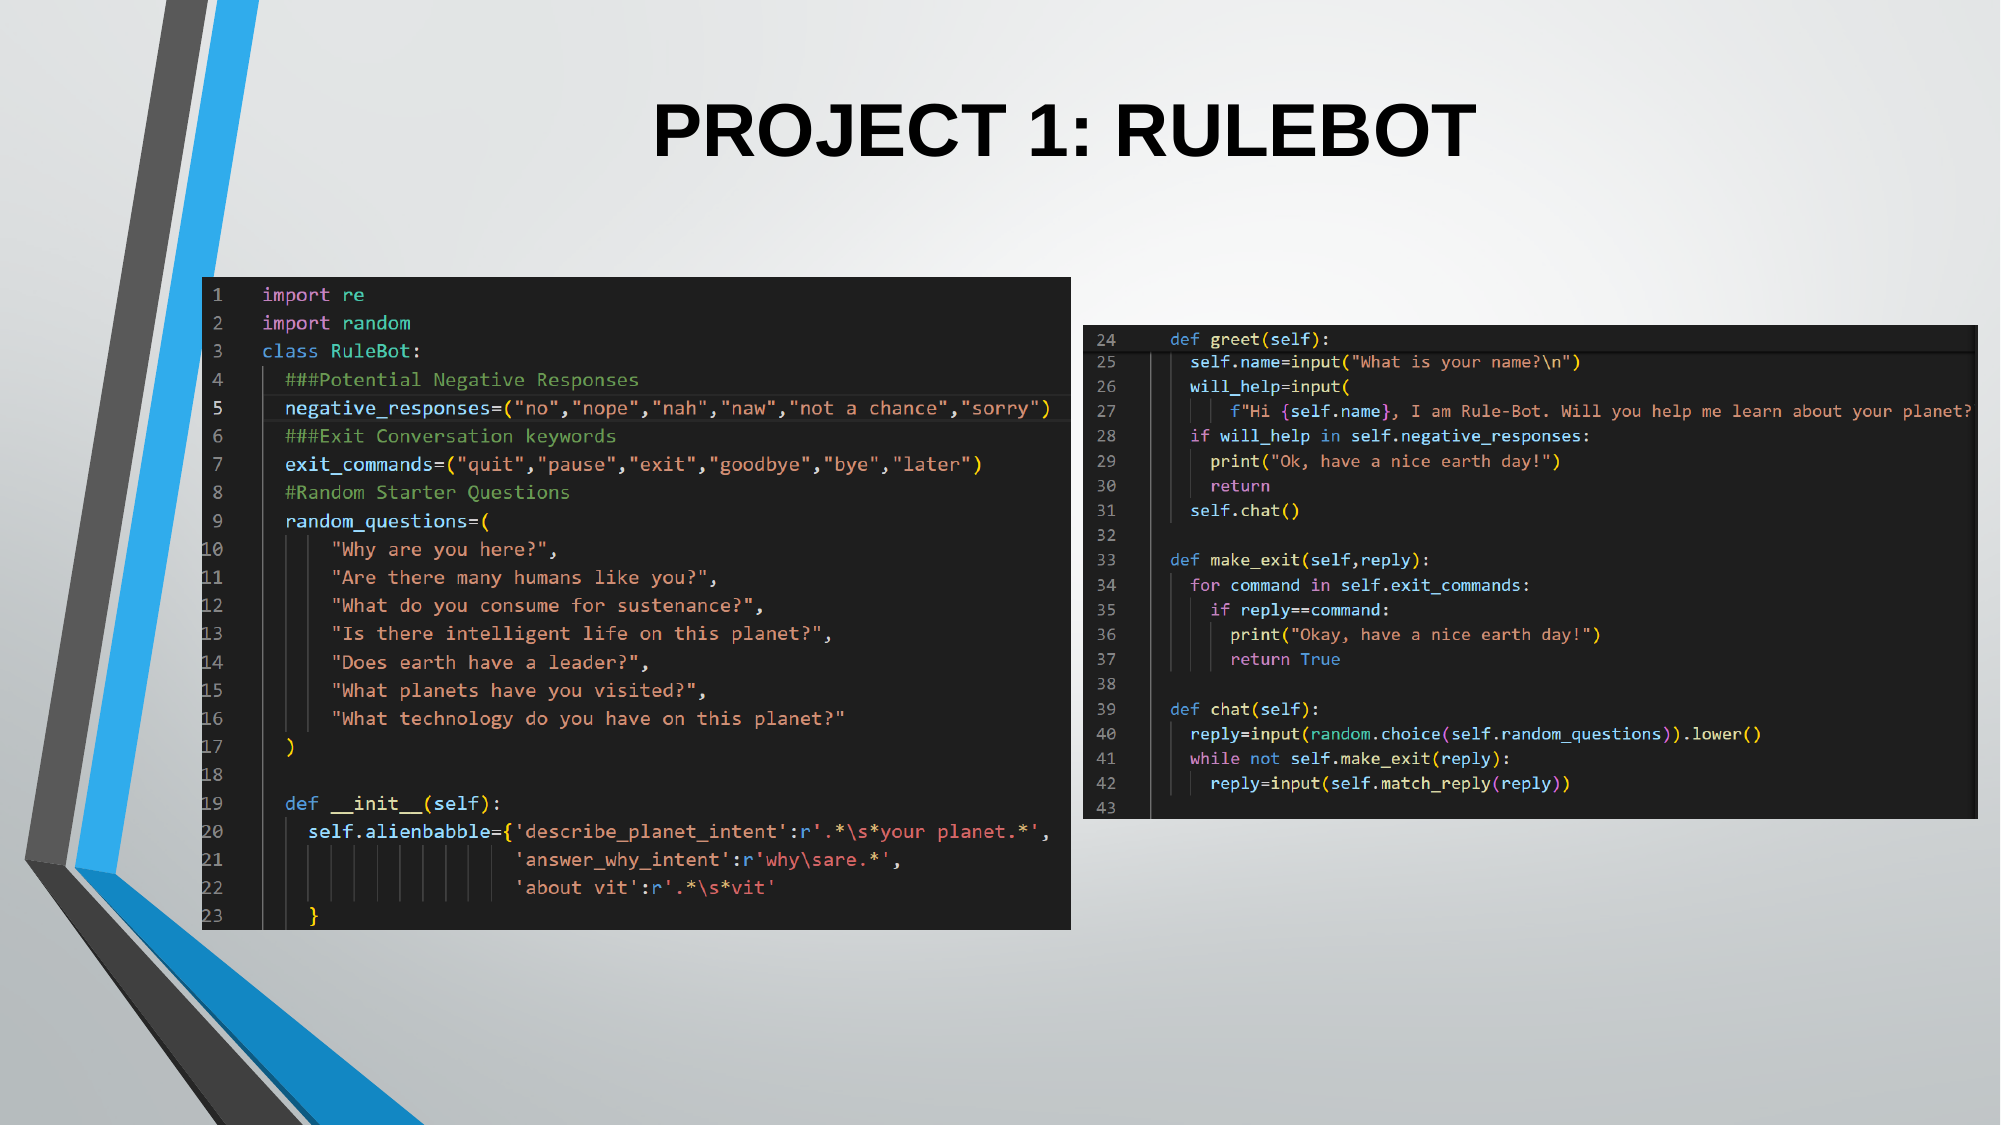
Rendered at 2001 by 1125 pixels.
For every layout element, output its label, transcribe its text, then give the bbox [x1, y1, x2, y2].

title PROJECT 1: RULEBOT [243, 26, 1887, 228]
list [202, 276, 1071, 930]
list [1083, 325, 1978, 819]
